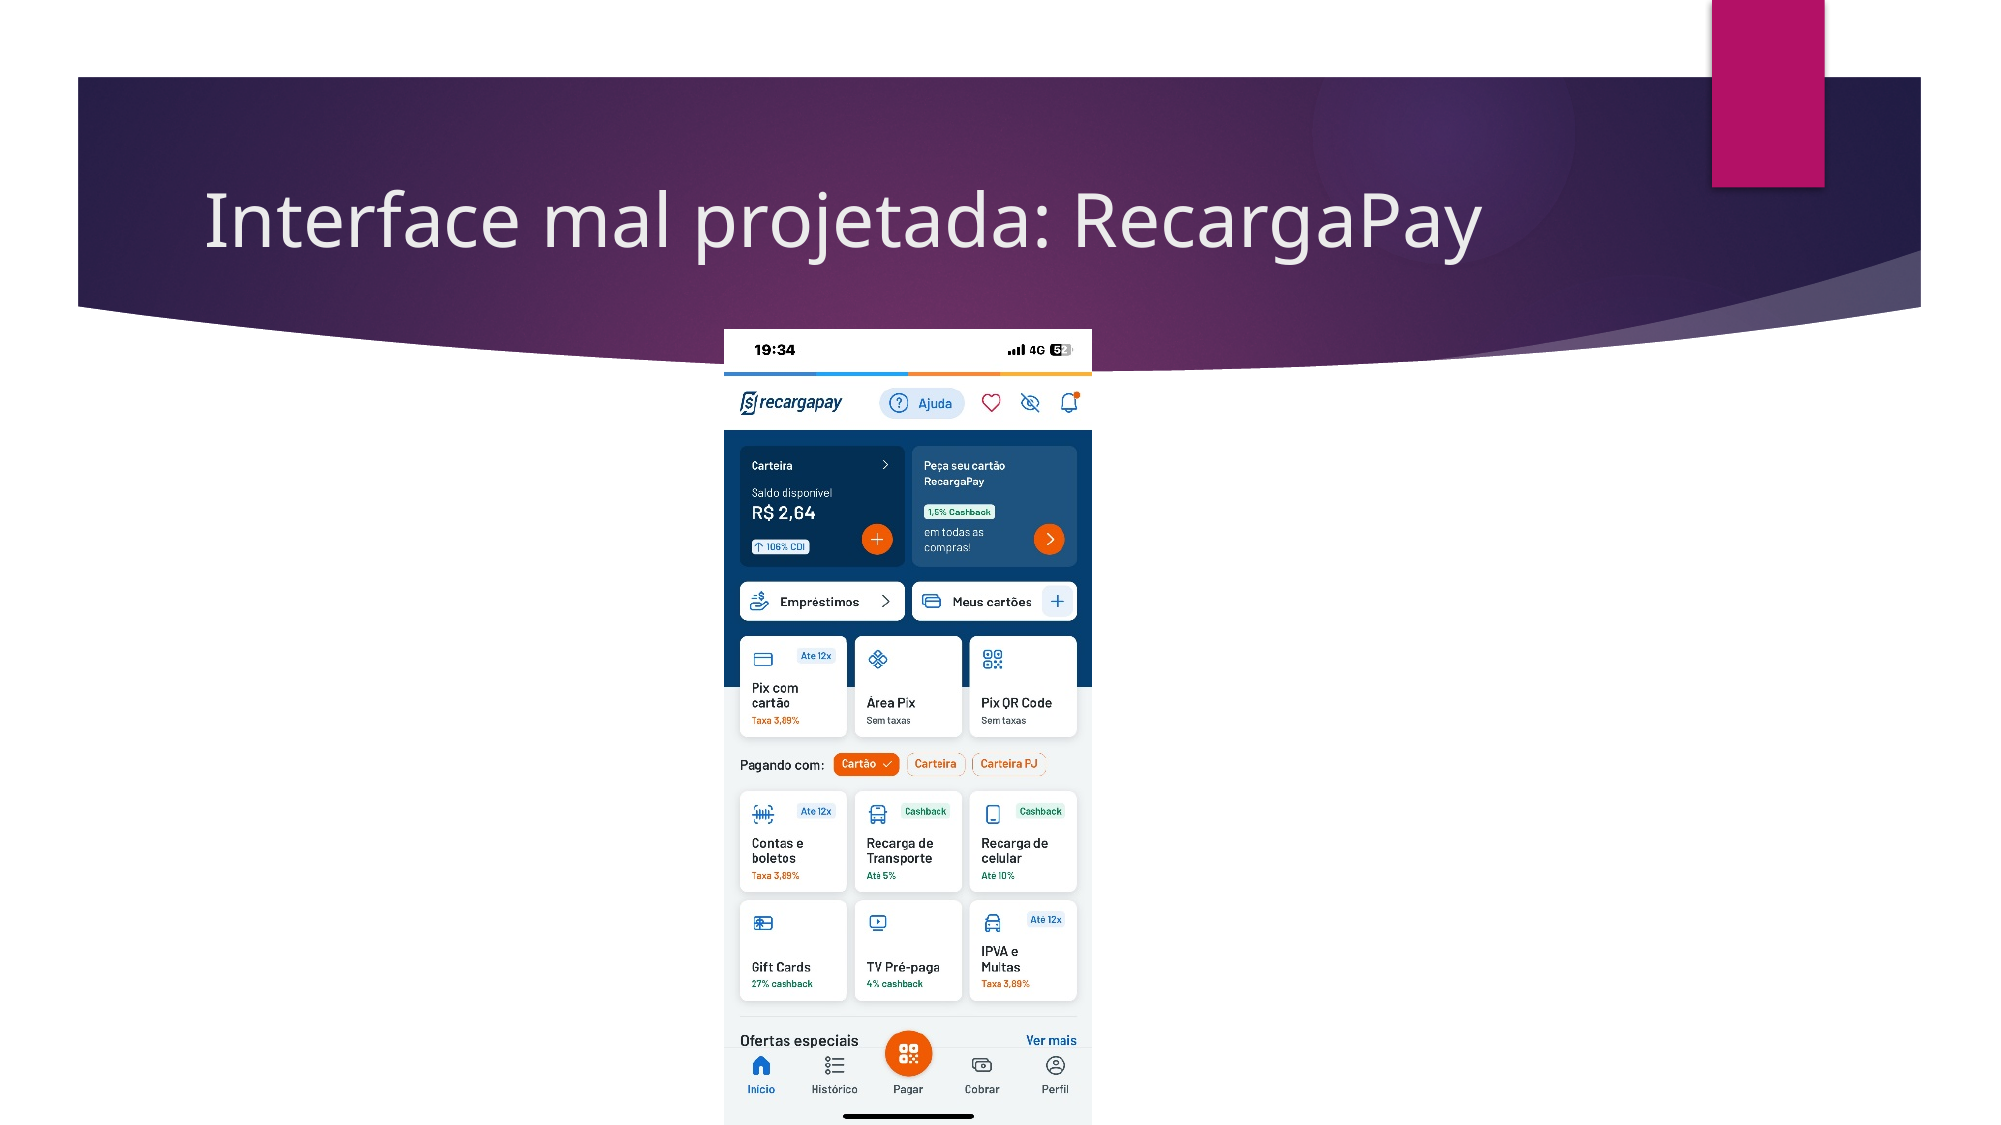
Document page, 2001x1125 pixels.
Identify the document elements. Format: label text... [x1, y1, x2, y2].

title Interface mal projetada: RecargaPay [189, 159, 1627, 276]
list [723, 328, 1093, 1125]
